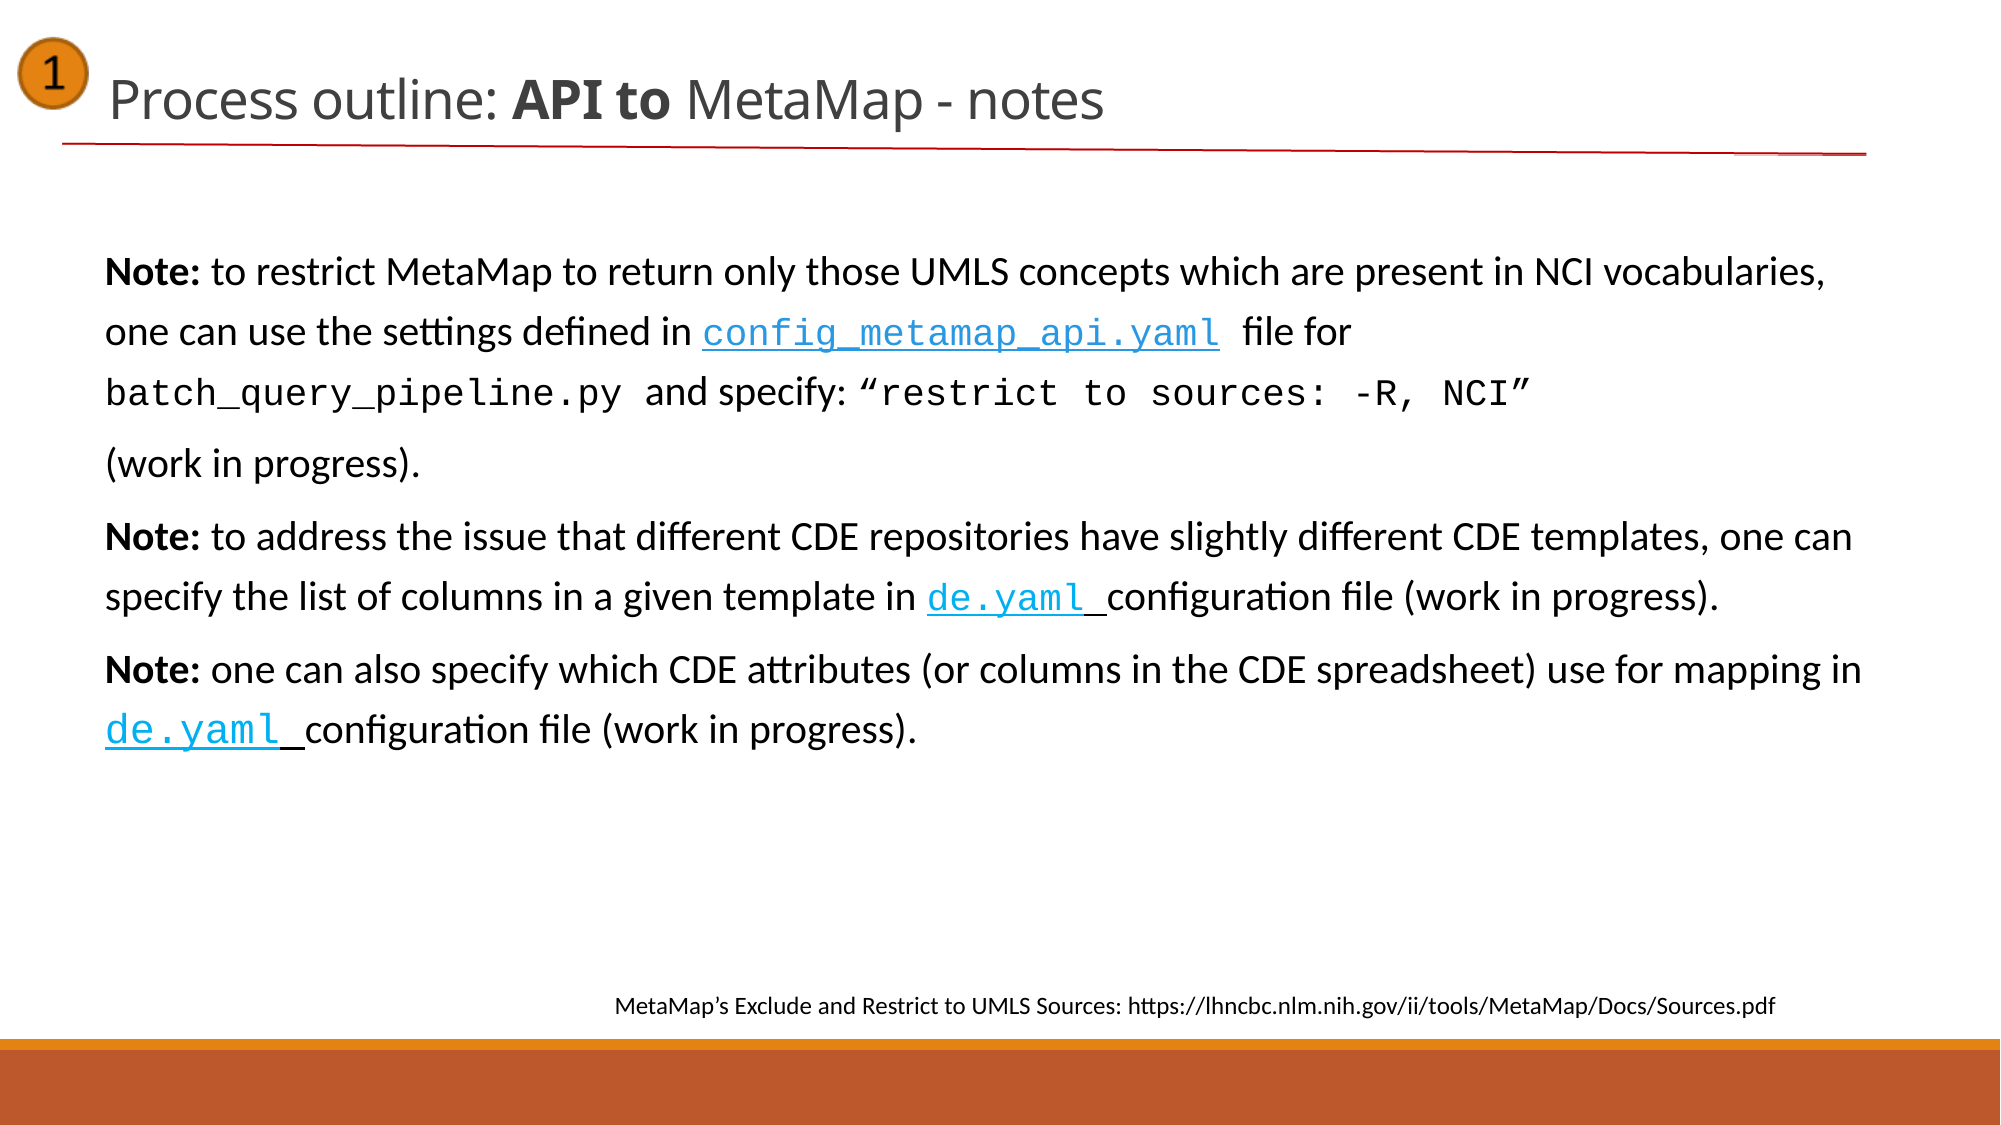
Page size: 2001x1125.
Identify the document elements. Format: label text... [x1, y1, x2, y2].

picture [7, 22, 100, 137]
text_box MetaMap’s Exclude and Restrict to UMLS Sources: https://lhncbc.nlm.nih.gov/ii/tools/MetaMap/Docs/Sources.pdf [599, 982, 2000, 1028]
picture [60, 142, 1867, 157]
title Process outline: API to MetaMap - notes [107, 67, 1837, 139]
text_box Note: to restrict MetaMap to return only those UMLS concepts which are present in NCI vocabularies, one can use the settings defined in config_metamap_api.yaml file for batch_query_pipeline.py and specify: “restrict to sources: -R, NCI” (work in progress). Note: to address the issue that different CDE repositories have slightly different CDE templates, one can specify the list of columns in a given template in de.yaml configuration file (work in progress). Note: one can also specify which CDE attributes (or columns in the CDE spreadsheet) use for mapping in de.yaml configuration file (work in progress). [33, 226, 1881, 904]
